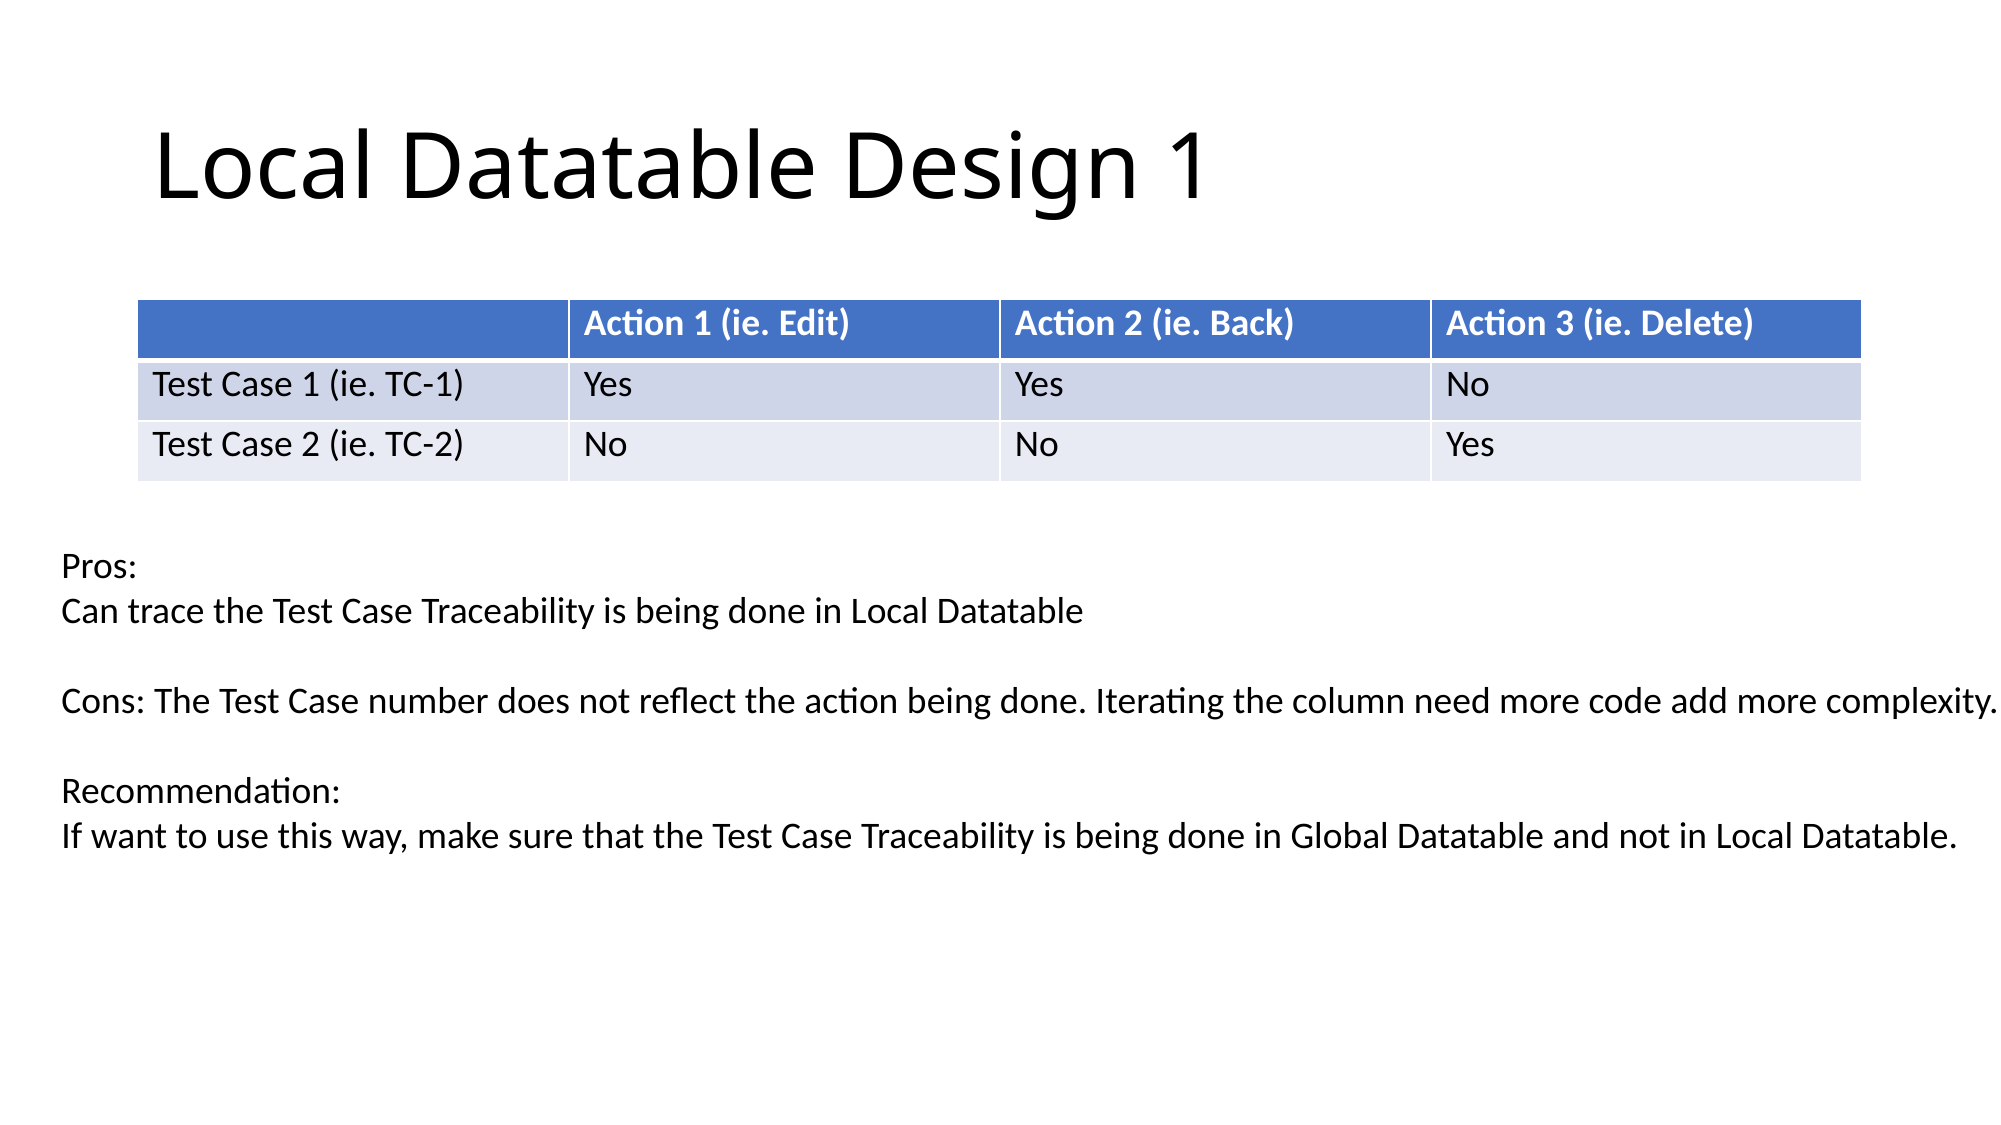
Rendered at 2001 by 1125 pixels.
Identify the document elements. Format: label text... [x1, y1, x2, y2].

table_cell Yes [1001, 363, 1430, 420]
table_header Action 1 (ie. Edit) [570, 300, 999, 358]
table_header [138, 300, 568, 358]
table_cell Yes [1432, 422, 1861, 481]
table_cell Test Case 1 (ie. TC-1) [138, 363, 568, 420]
title Local Datatable Design 1 [137, 59, 1863, 278]
text_box Pros: Can trace the Test Case Traceability is being done in Local Datatable Cons: The Test Case number does not reflect the action being done. Iterating the column need more code add more complexity. Recommendation: If want to use this way, make sure that the Test Case Traceability is being done in Global Datatable and not in Local Datatable. [46, 533, 2000, 864]
table_header Action 3 (ie. Delete) [1432, 300, 1861, 358]
table_cell Yes [570, 363, 999, 420]
table_header Action 2 (ie. Back) [1001, 300, 1430, 358]
table_cell No [570, 422, 999, 481]
table_cell No [1001, 422, 1430, 481]
table_cell Test Case 2 (ie. TC-2) [138, 422, 568, 481]
table_cell No [1432, 363, 1861, 420]
